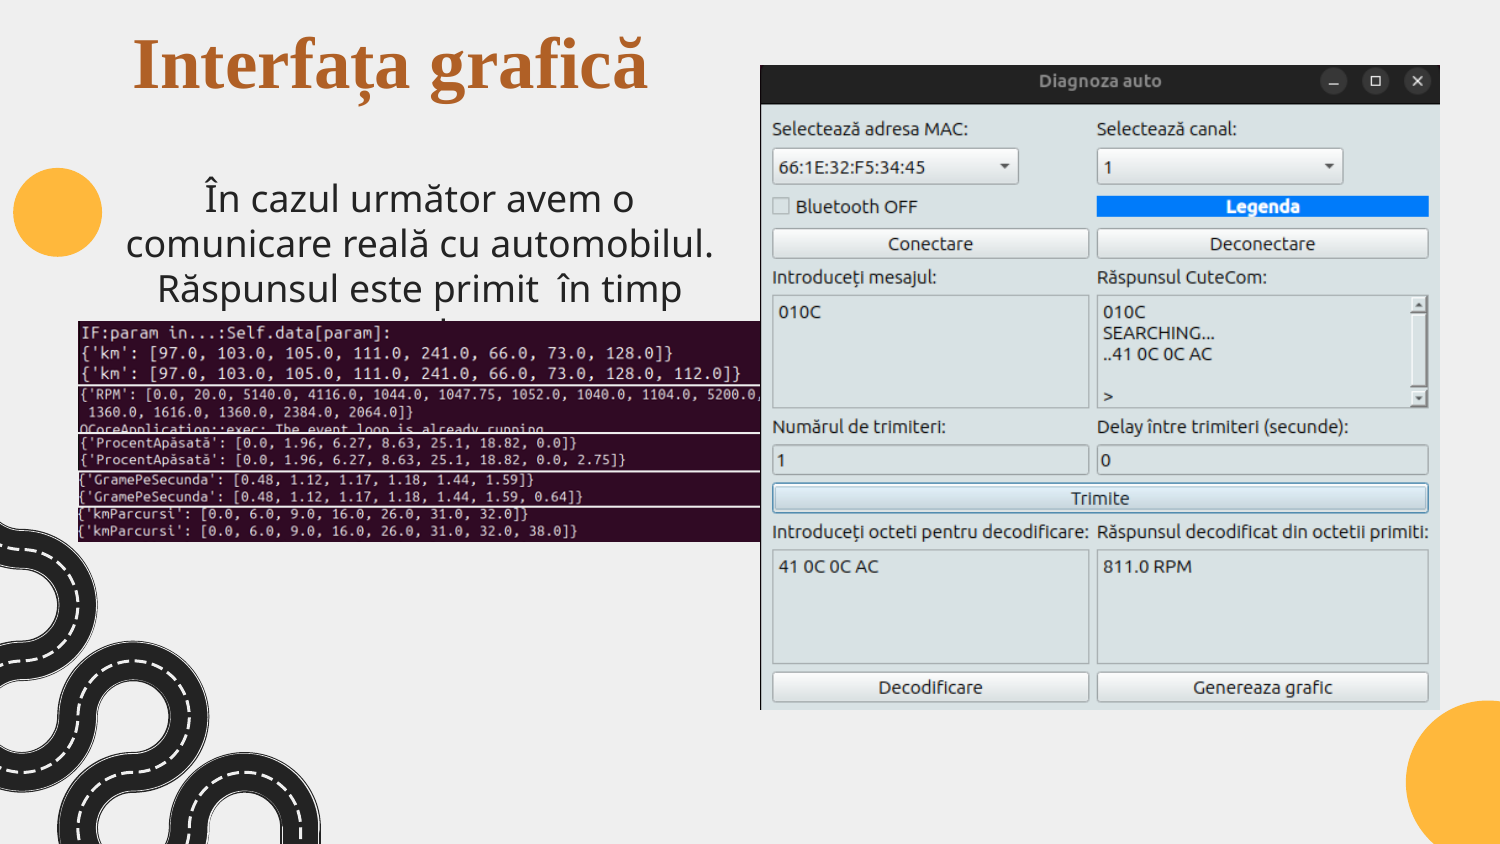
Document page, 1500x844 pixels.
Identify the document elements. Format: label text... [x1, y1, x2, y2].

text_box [0, 493, 322, 844]
subtitle În cazul următor avem o comunicare reală cu automobilul. Răspunsul este primit în timp real. [75, 160, 740, 322]
picture [78, 65, 1441, 710]
title Interfața grafică [116, 22, 822, 118]
